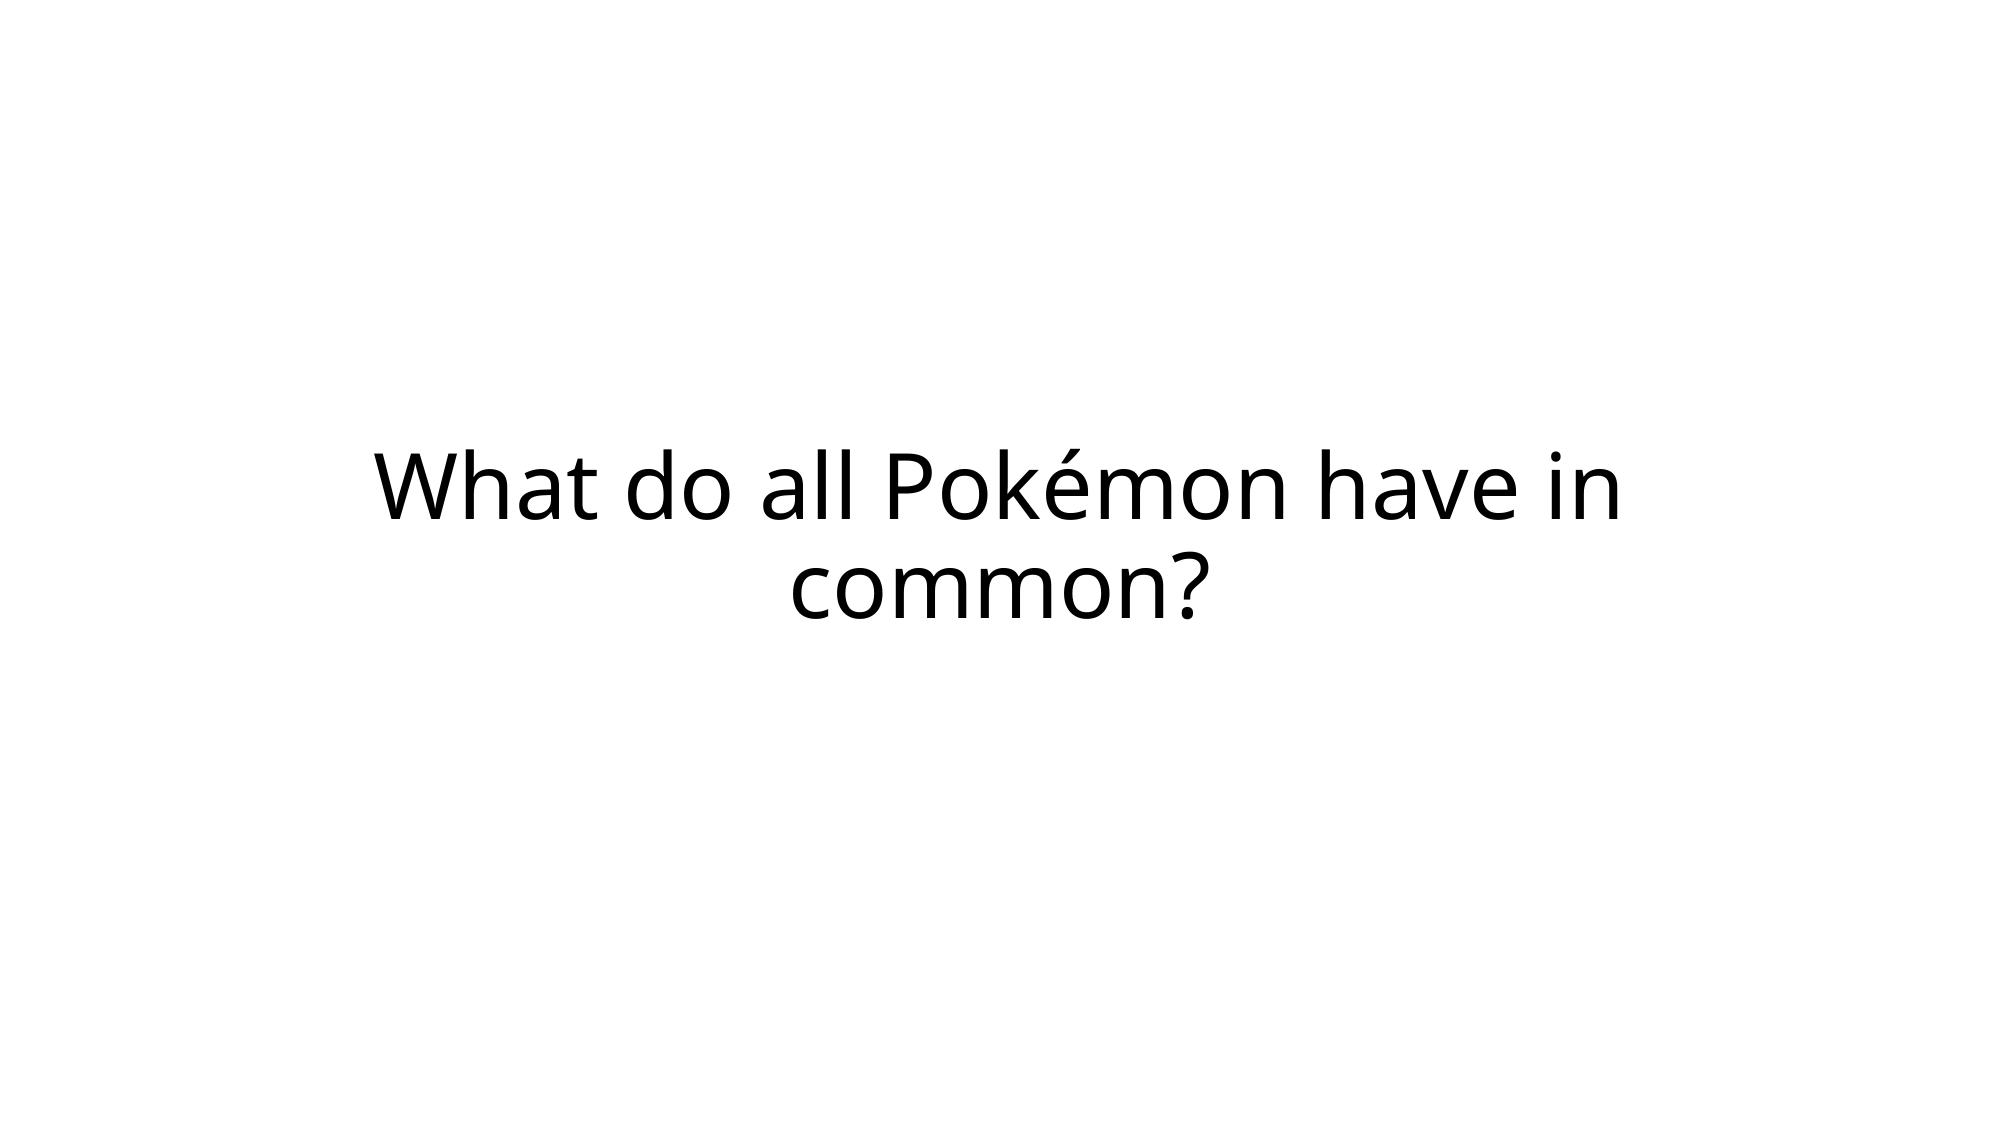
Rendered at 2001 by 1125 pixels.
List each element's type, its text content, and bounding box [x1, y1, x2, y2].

title What do all Pokémon have in common? [137, 444, 1863, 635]
